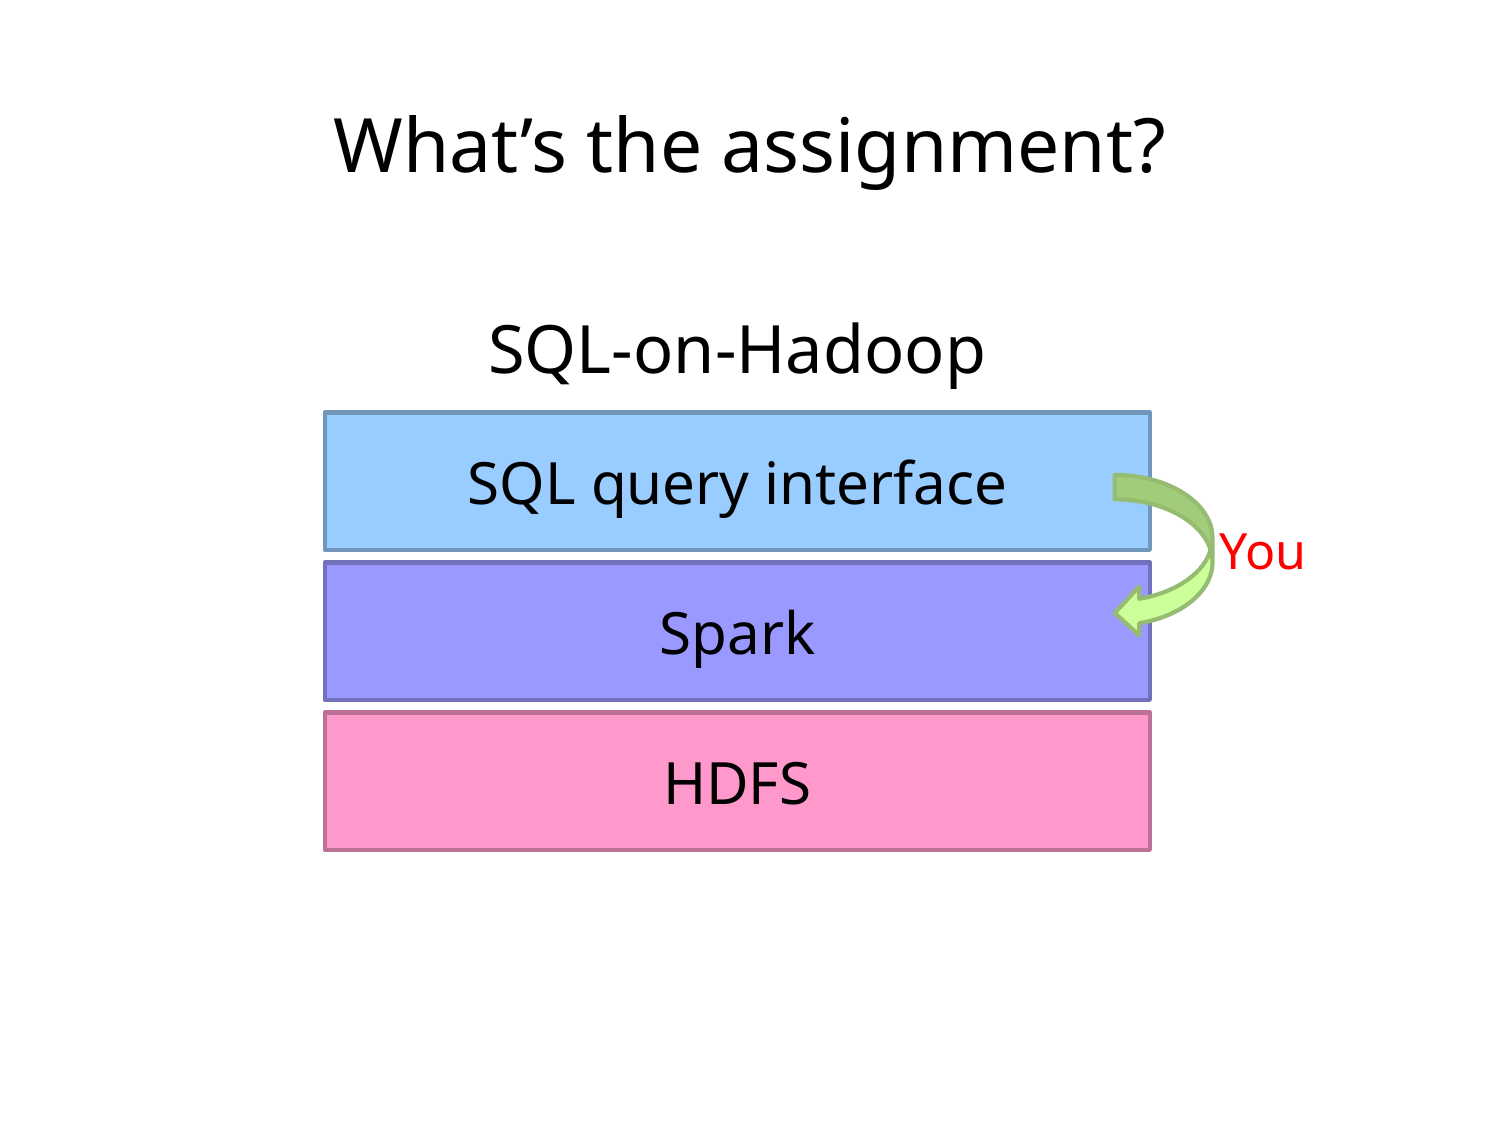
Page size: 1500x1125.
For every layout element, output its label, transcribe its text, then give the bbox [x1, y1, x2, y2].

text_box Spark [323, 560, 1152, 702]
text_box SQL-on-Hadoop [324, 299, 1150, 395]
text_box SQL query interface [323, 410, 1152, 552]
text_box What’s the assignment? [0, 90, 1500, 203]
text_box [1112, 472, 1215, 638]
text_box HDFS [323, 710, 1152, 852]
text_box You [1208, 512, 1322, 588]
